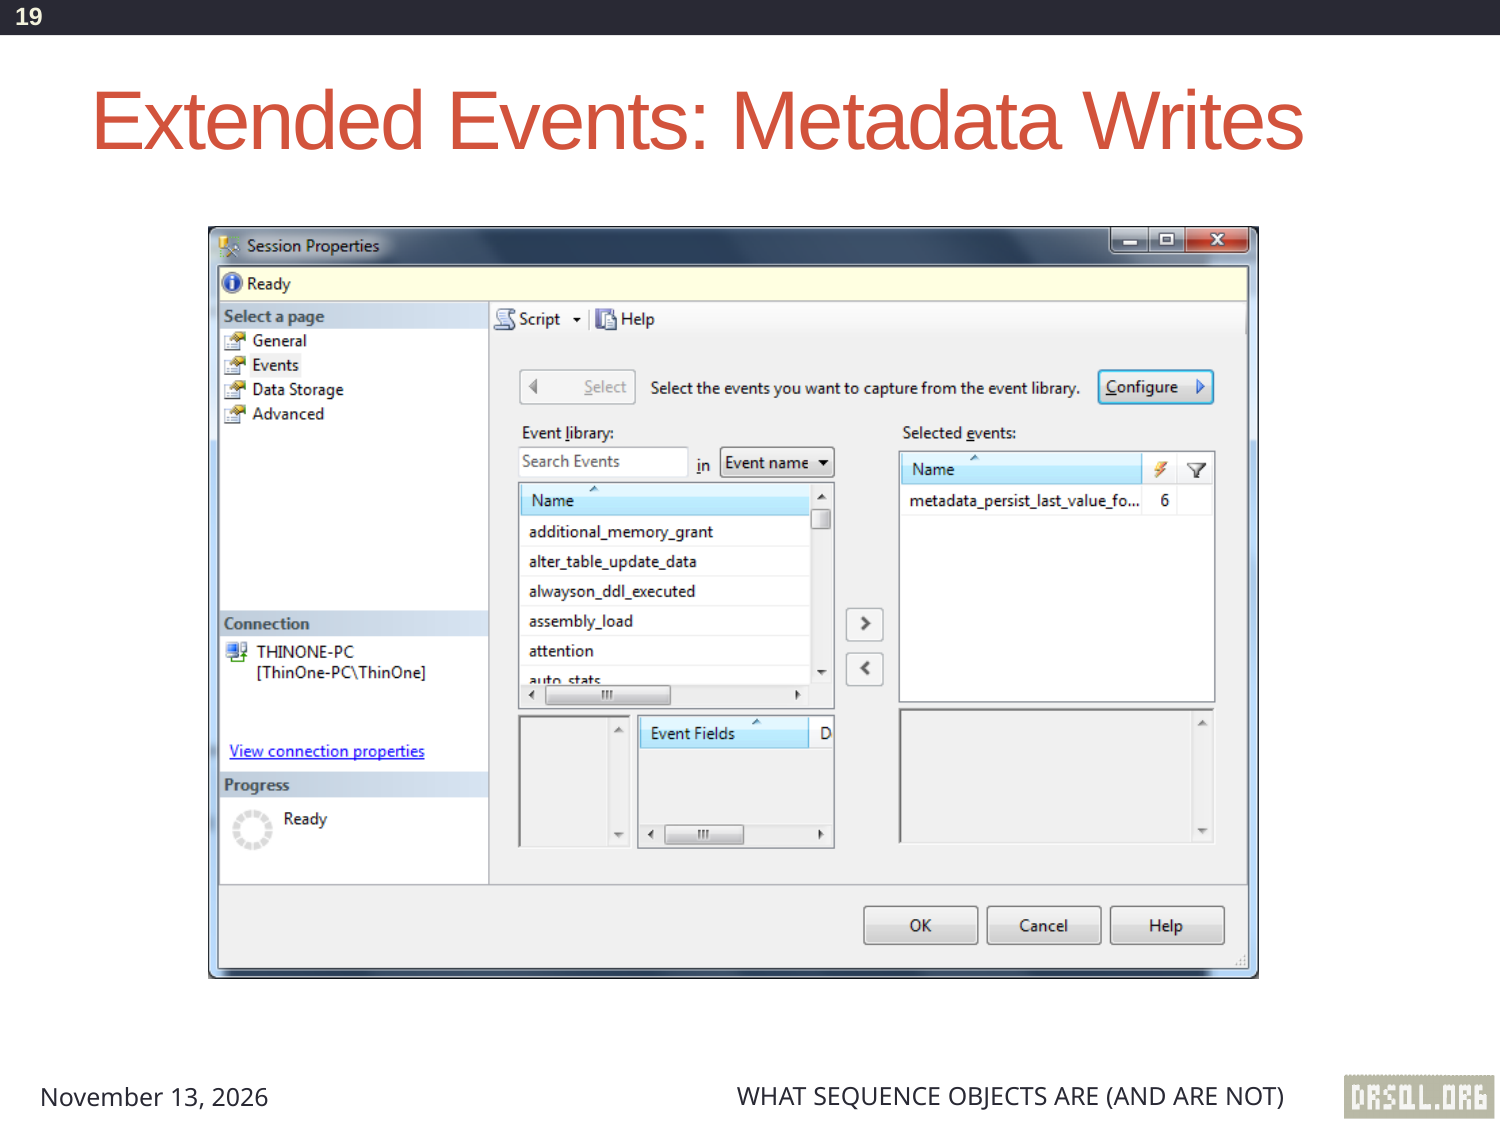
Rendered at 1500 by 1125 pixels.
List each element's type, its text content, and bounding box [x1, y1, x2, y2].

title Extended Events: Metadata Writes [75, 45, 1413, 188]
slide_number 19 [0, 0, 175, 34]
footer What Sequence Objects Are (And Are Not) [500, 1070, 1300, 1125]
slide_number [24, 1071, 500, 1125]
picture [208, 226, 1259, 979]
